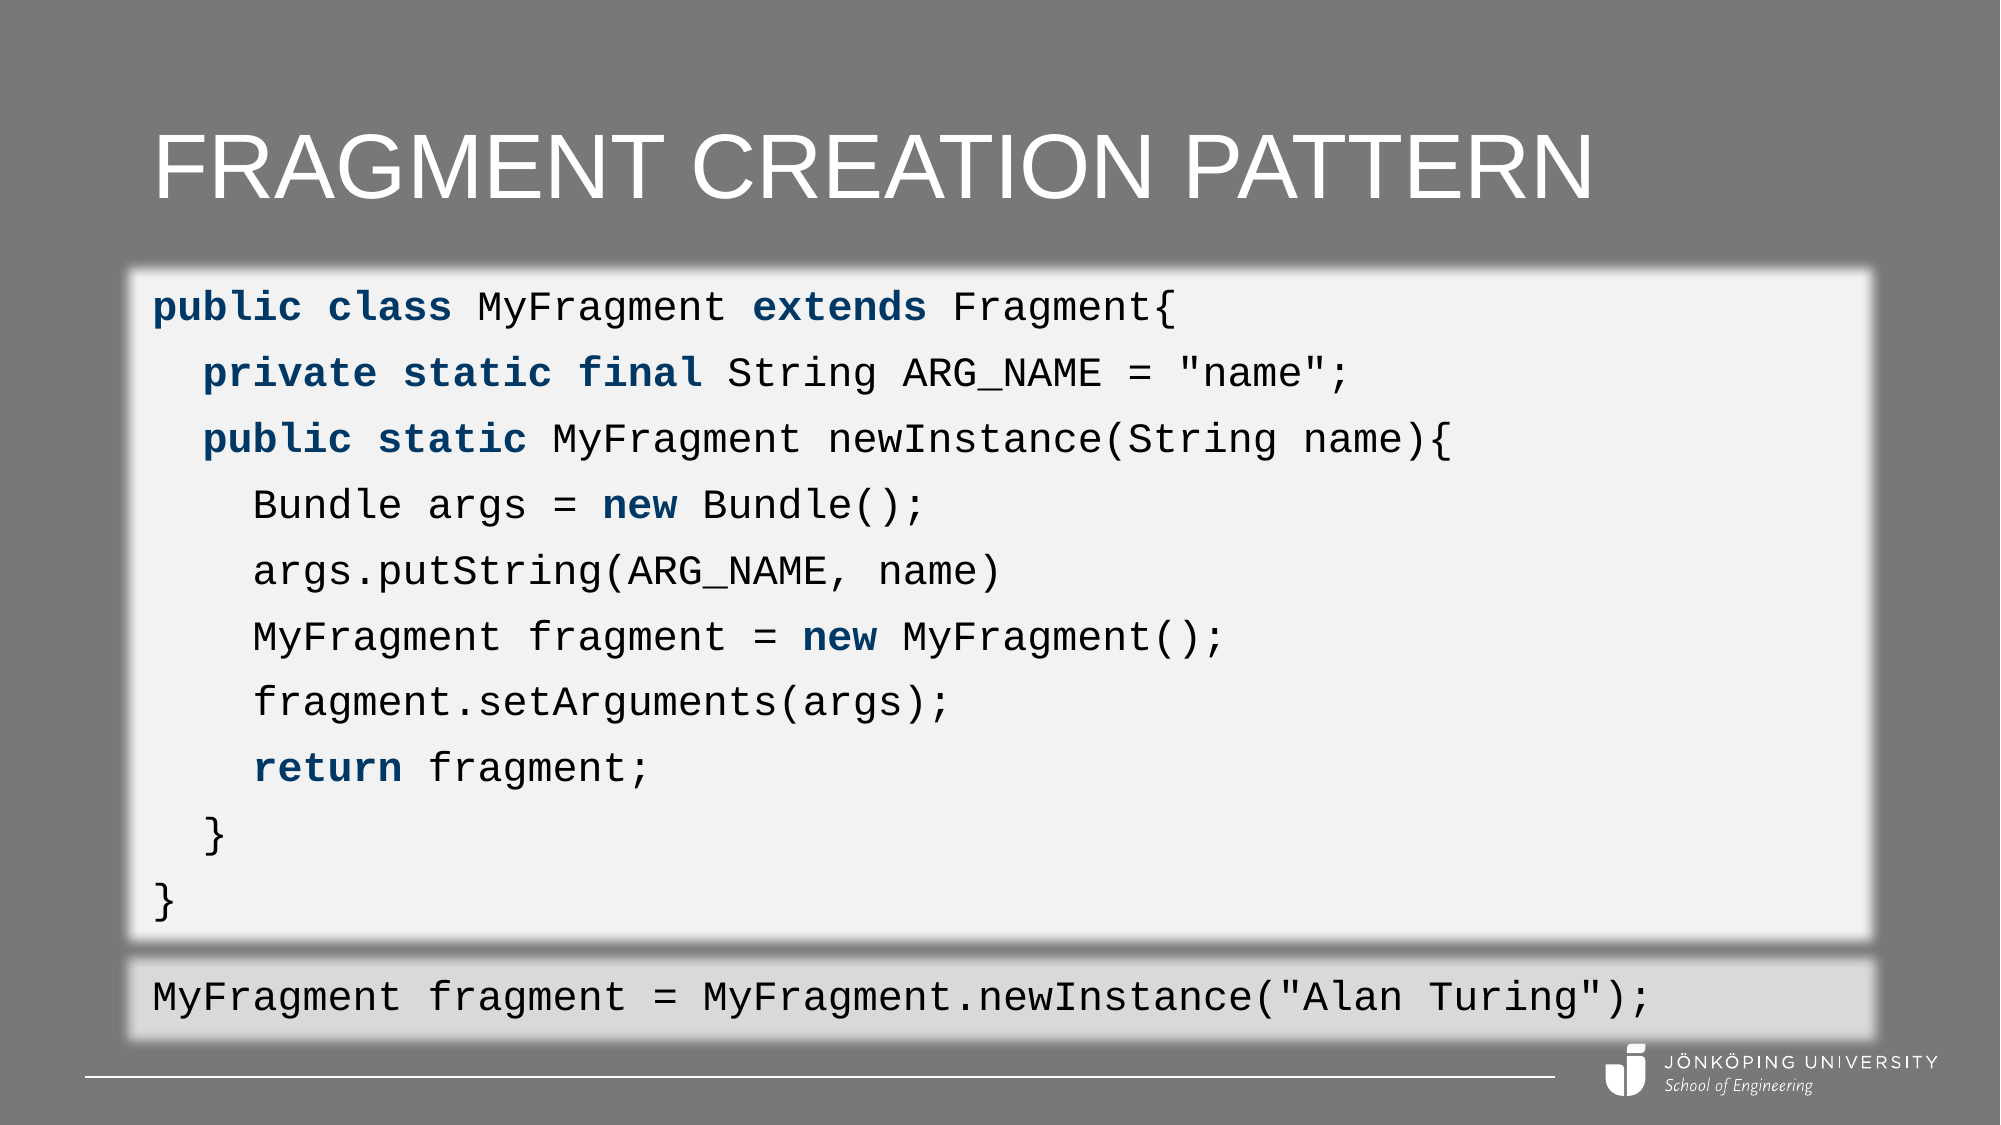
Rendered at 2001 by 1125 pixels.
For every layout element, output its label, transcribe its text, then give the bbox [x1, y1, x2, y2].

title Fragment creation pattern [137, 59, 1863, 262]
text_box public class MyFragment extends Fragment{ private static final String ARG_NAME = "name"; public static MyFragment newInstance(String name){ Bundle args = new Bundle(); args.putString(ARG_NAME, name) MyFragment fragment = new MyFragment(); fragment.setArguments(args); return fragment; } } [137, 277, 1863, 930]
text_box MyFragment fragment = MyFragment.newInstance("Alan Turing"); [137, 967, 1863, 1028]
